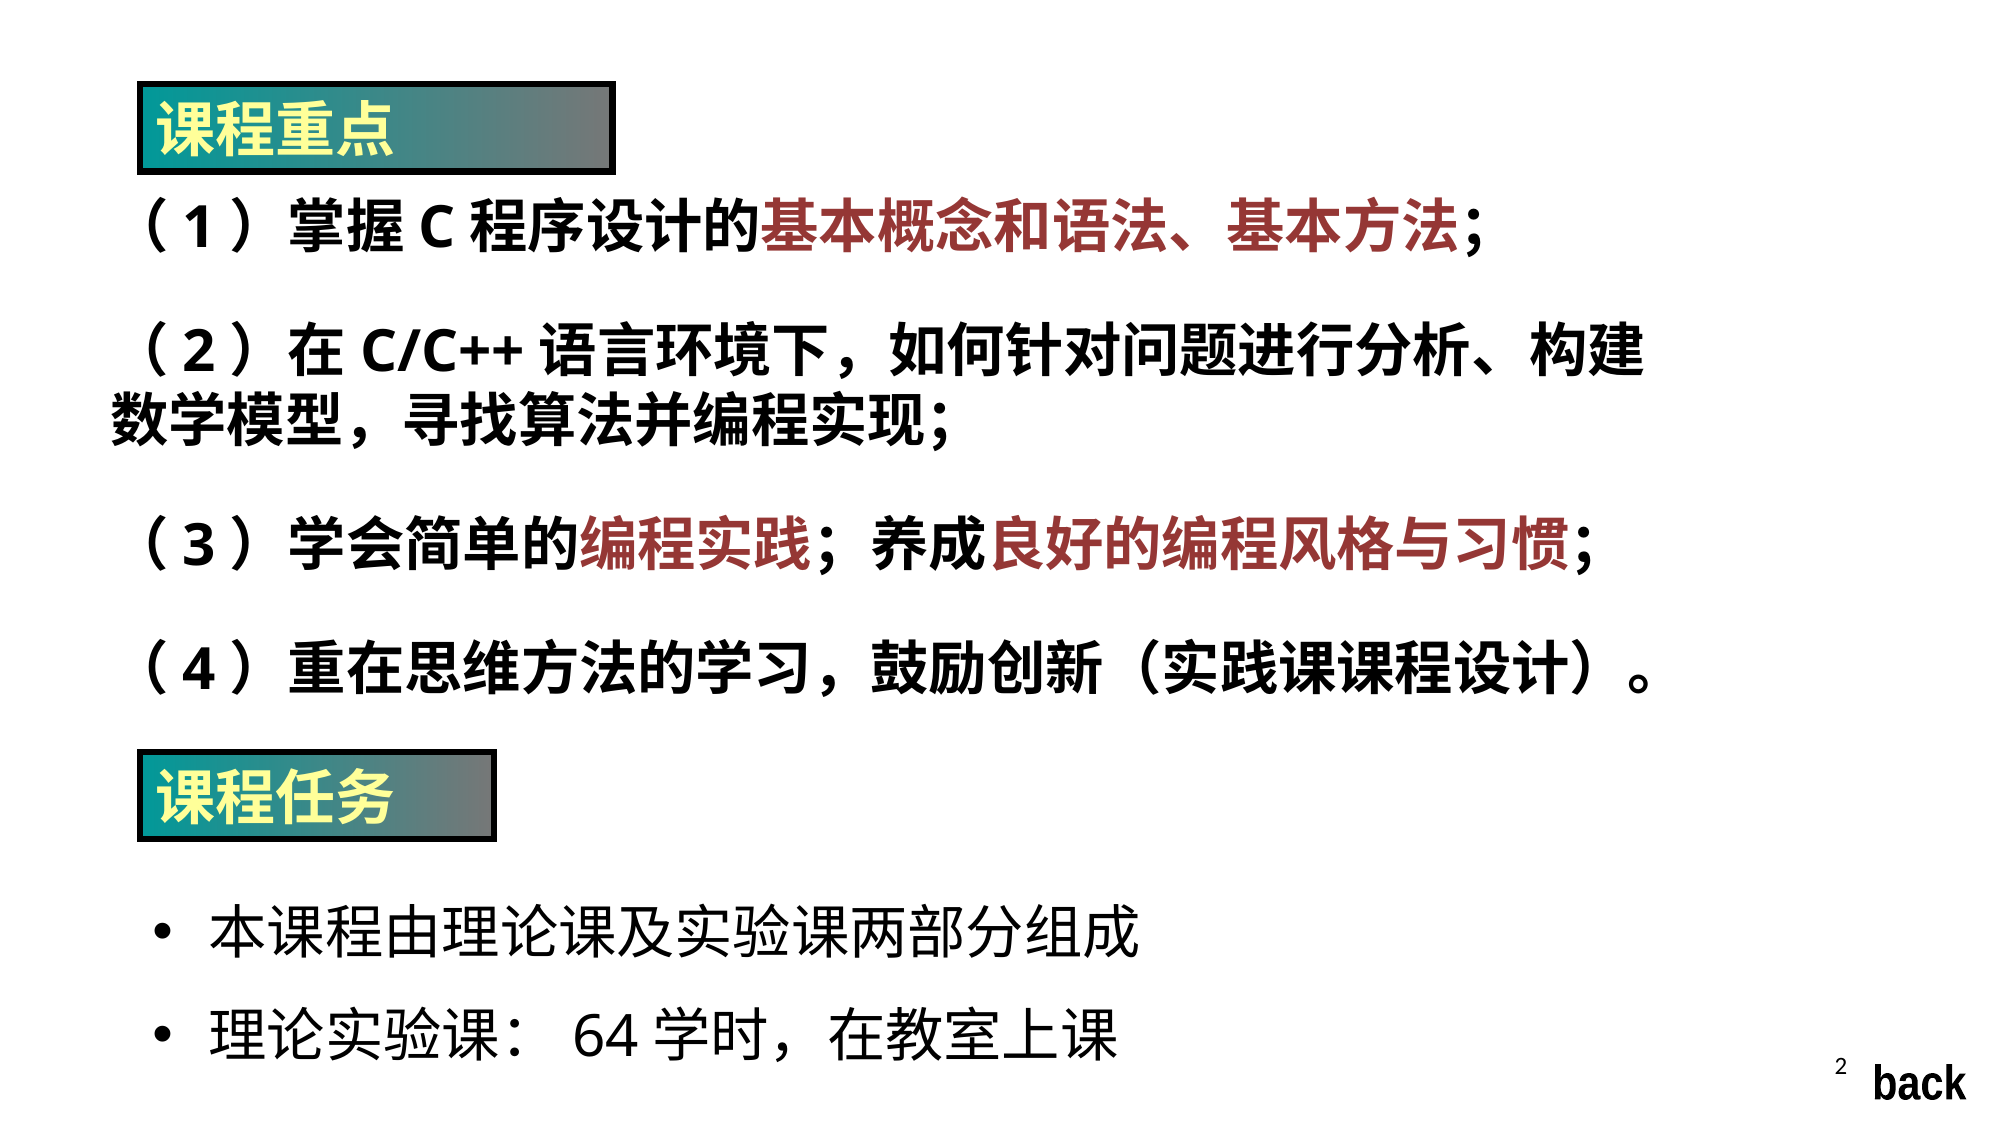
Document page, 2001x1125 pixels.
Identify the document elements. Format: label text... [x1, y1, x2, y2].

text_box 课程任务 [139, 751, 495, 840]
text_box （1）掌握C程序设计的基本概念和语法、基本方法； （2）在C/C++语言环境下，如何针对问题进行分析、构建数学模型，寻找算法并编程实现； （3）学会简单的编程实践；养成良好的编程风格与习惯； （4）重在思维方法的学习，鼓励创新（实践课课程设计）。 [95, 181, 1667, 709]
title 课程重点 [139, 83, 613, 172]
slide_number 2 [1395, 1035, 1863, 1095]
text_box 本课程由理论课及实验课两部分组成 理论实验课：64学时，在教室上课 [137, 867, 1384, 1088]
